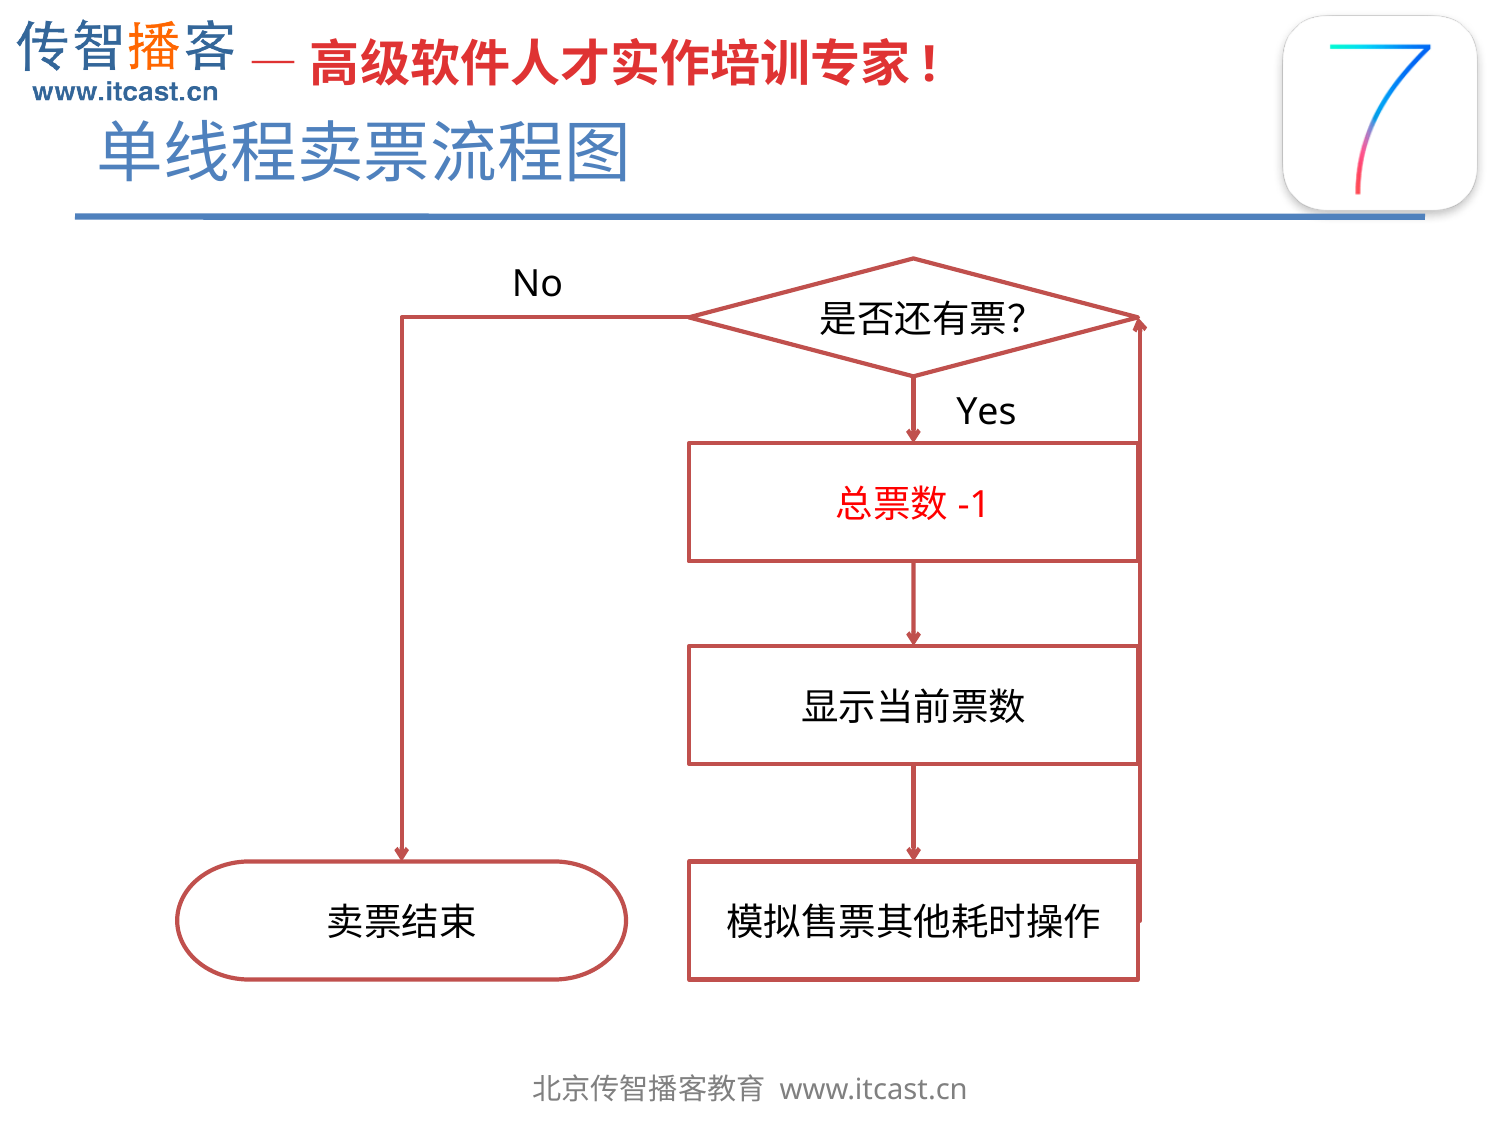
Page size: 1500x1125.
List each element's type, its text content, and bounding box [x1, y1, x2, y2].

title 单线程卖票流程图 [81, 102, 1416, 286]
picture [16, 19, 234, 101]
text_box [176, 250, 1141, 980]
picture [1163, 0, 1500, 263]
